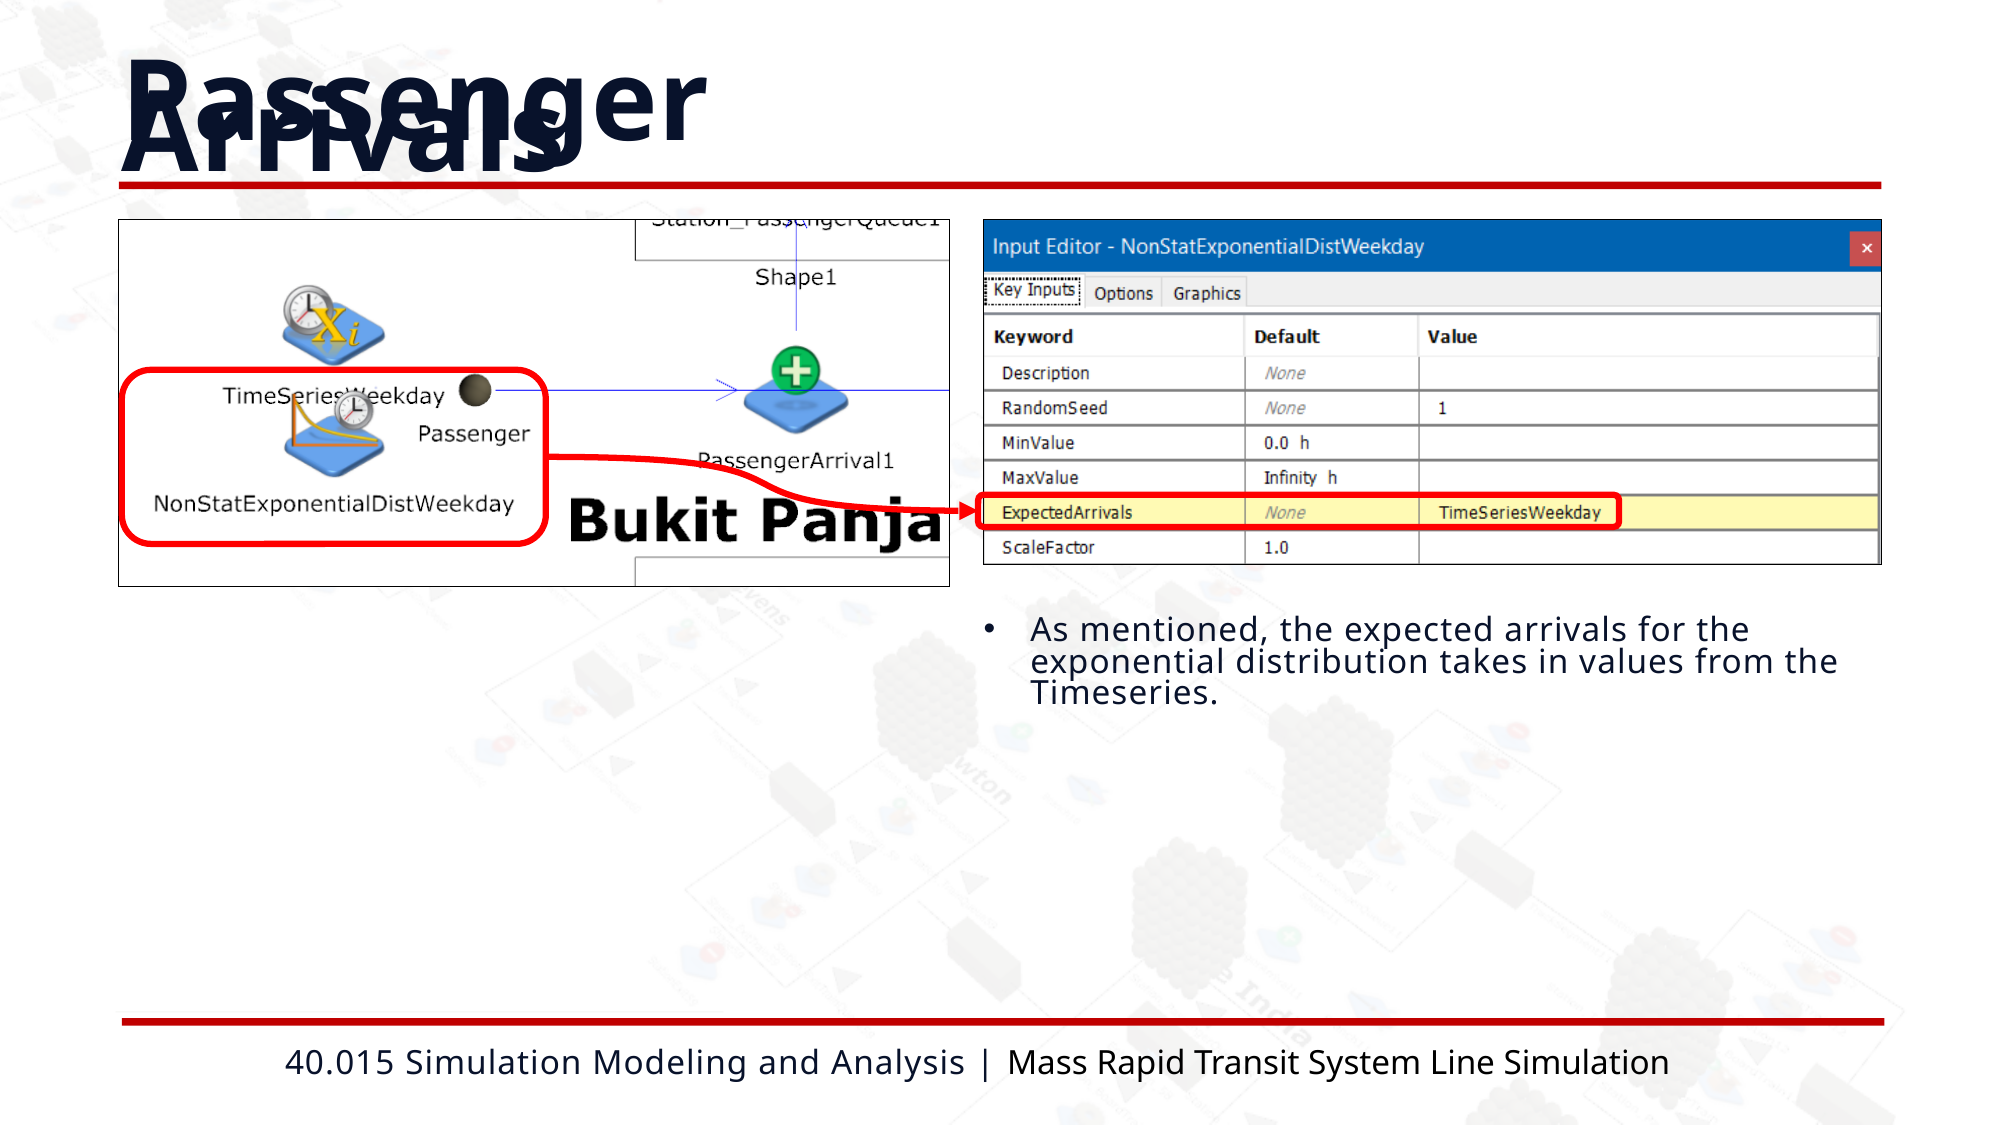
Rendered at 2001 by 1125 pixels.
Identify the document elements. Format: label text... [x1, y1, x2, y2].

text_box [545, 456, 979, 511]
picture [983, 219, 1882, 565]
text_box Passenger Arrivals [121, 131, 1116, 181]
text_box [115, 1011, 1885, 1083]
text_box Passenger Arrivals [121, 190, 1116, 194]
text_box As mentioned, the expected arrivals for the exponential distribution takes in values from the Timeseries. [983, 617, 1882, 711]
picture [118, 219, 950, 587]
text_box [118, 181, 1882, 190]
text_box [977, 493, 983, 528]
